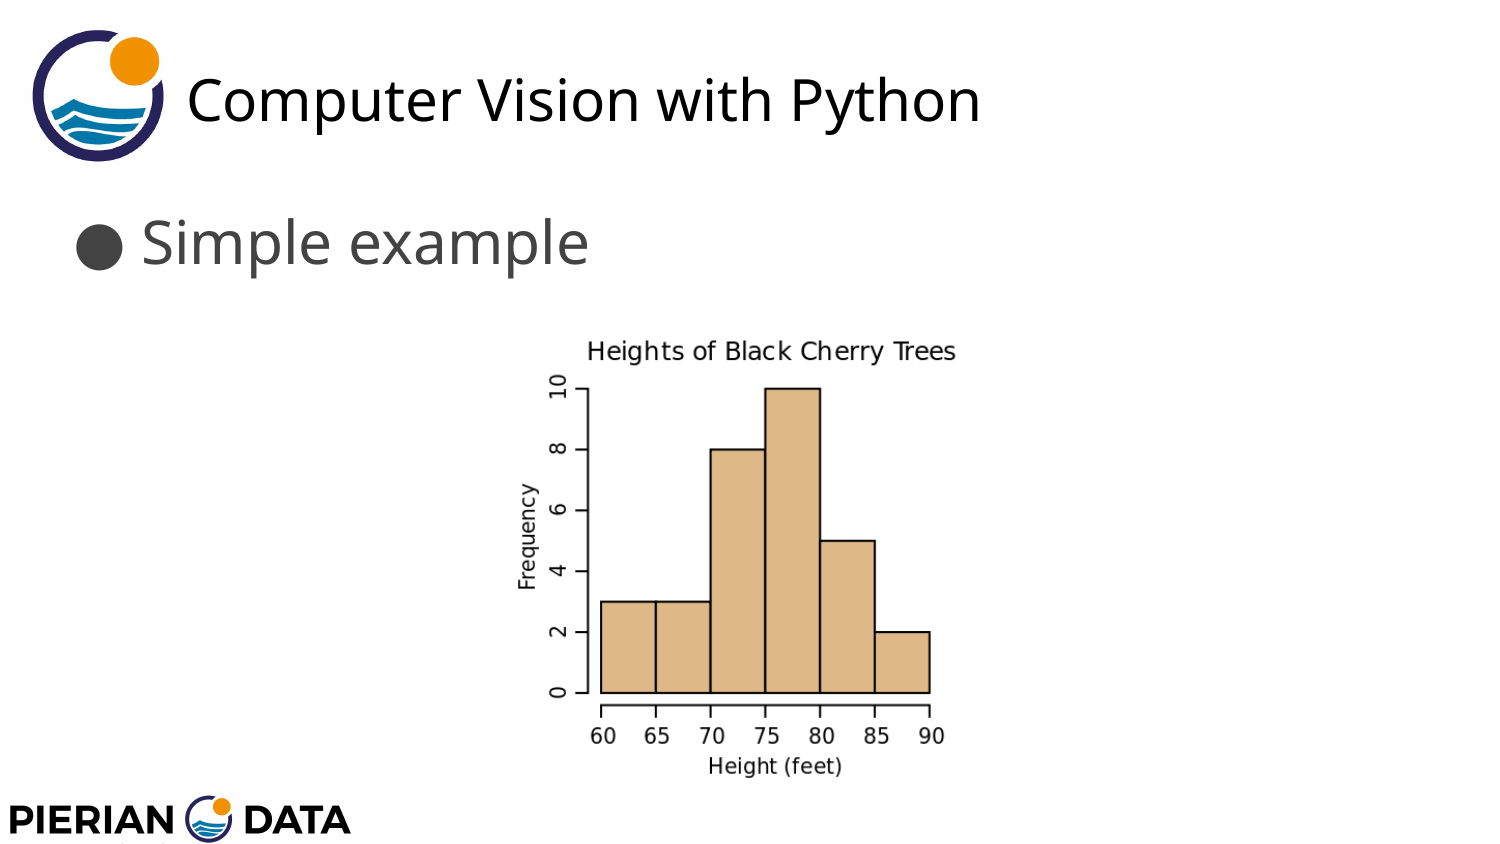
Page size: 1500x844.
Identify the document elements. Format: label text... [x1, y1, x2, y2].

picture [24, 24, 172, 167]
picture [512, 326, 968, 781]
list Simple example [51, 189, 1476, 750]
picture [0, 787, 368, 844]
title Computer Vision with Python [176, 48, 1449, 143]
